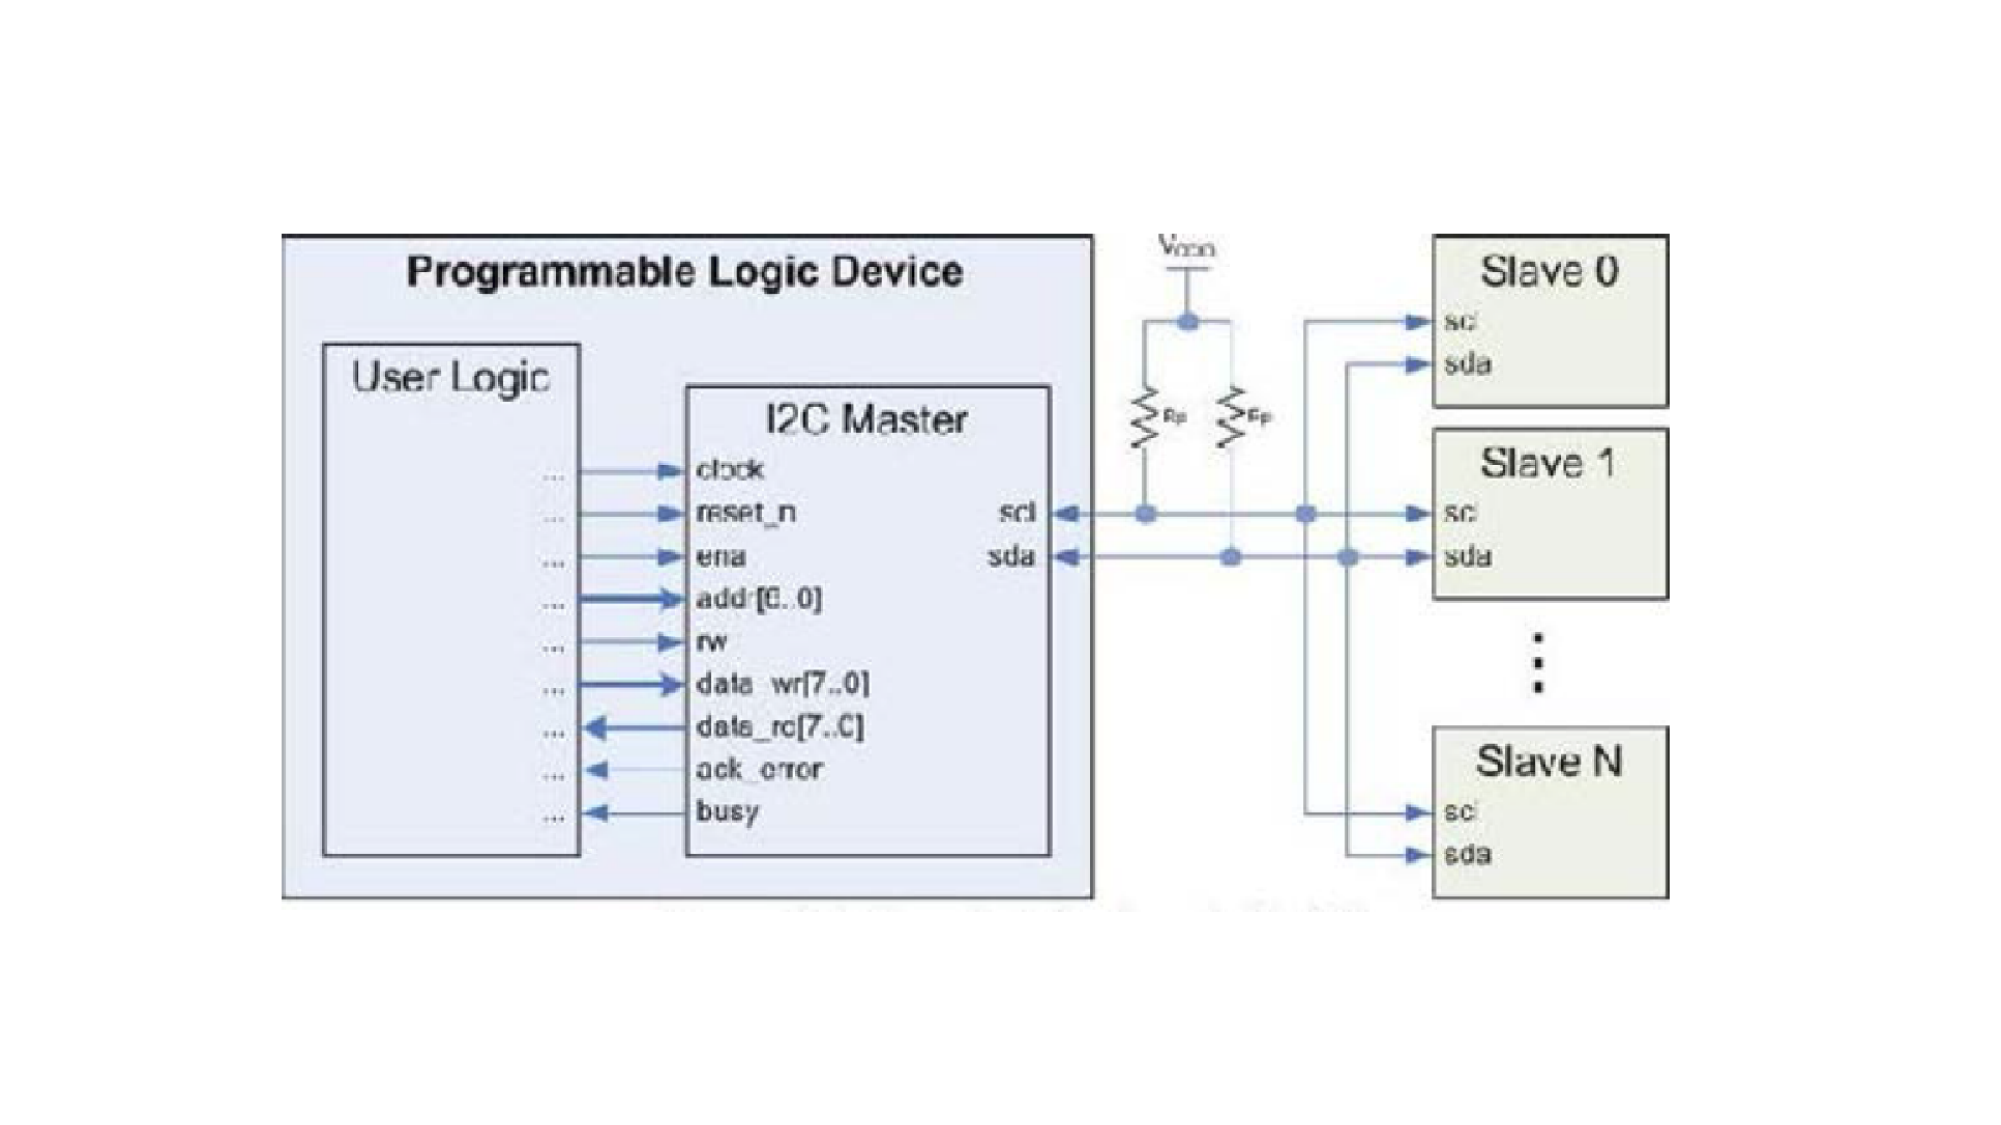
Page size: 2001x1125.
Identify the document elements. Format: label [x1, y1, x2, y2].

picture [232, 213, 1767, 912]
